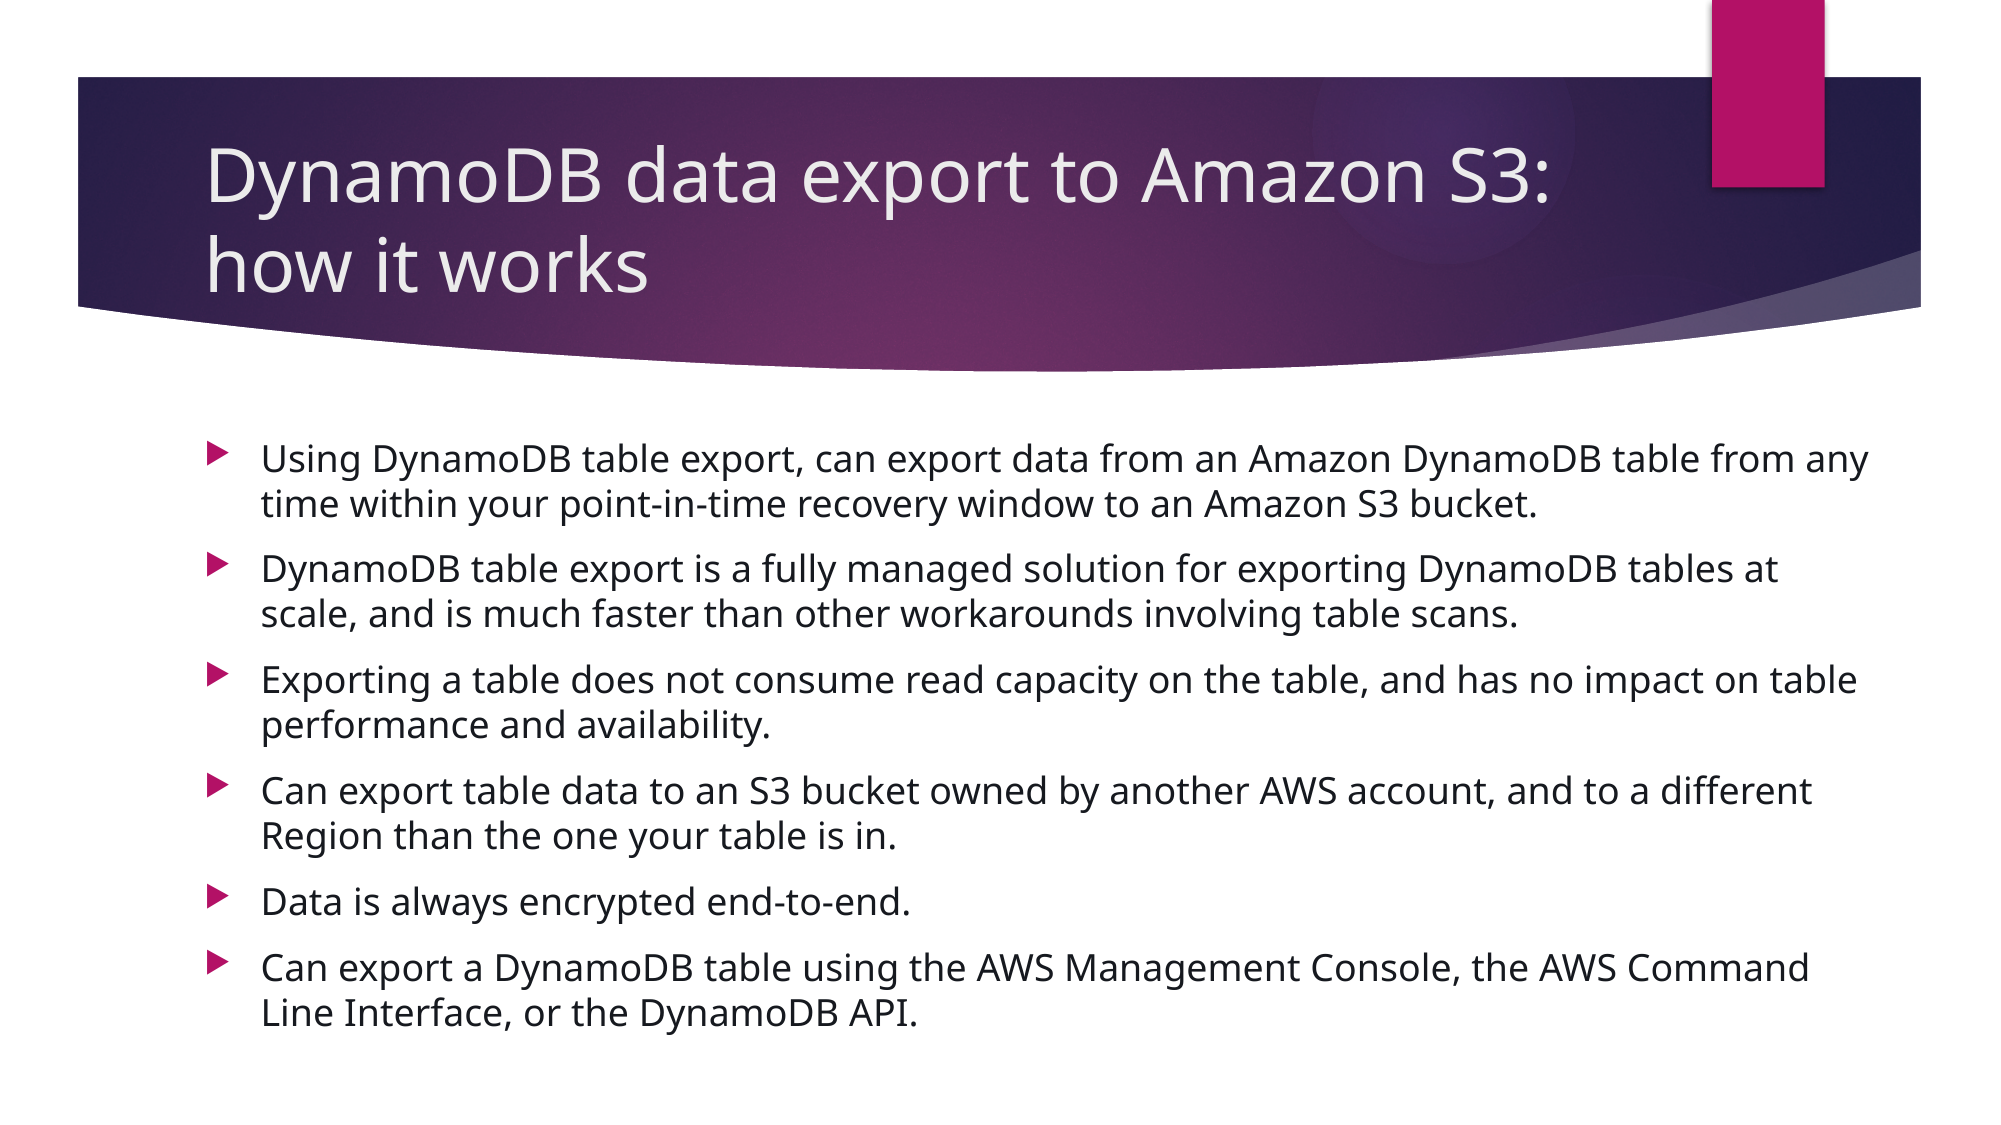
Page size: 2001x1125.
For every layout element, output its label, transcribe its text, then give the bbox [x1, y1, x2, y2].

list Using DynamoDB table export, can export data from an Amazon DynamoDB table from any time within your point-in-time recovery window to an Amazon S3 bucket. DynamoDB table export is a fully managed solution for exporting DynamoDB tables at scale, and is much faster than other workarounds involving table scans. Exporting a table does not consume read capacity on the table, and has no impact on table performance and availability. Can export table data to an S3 bucket owned by another AWS account, and to a different Region than the one your table is in. Data is always encrypted end-to-end. Can export a DynamoDB table using the AWS Management Console, the AWS Command Line Interface, or the DynamoDB API. [189, 427, 1899, 1081]
title DynamoDB data export to Amazon S3: how it works [189, 159, 1627, 276]
